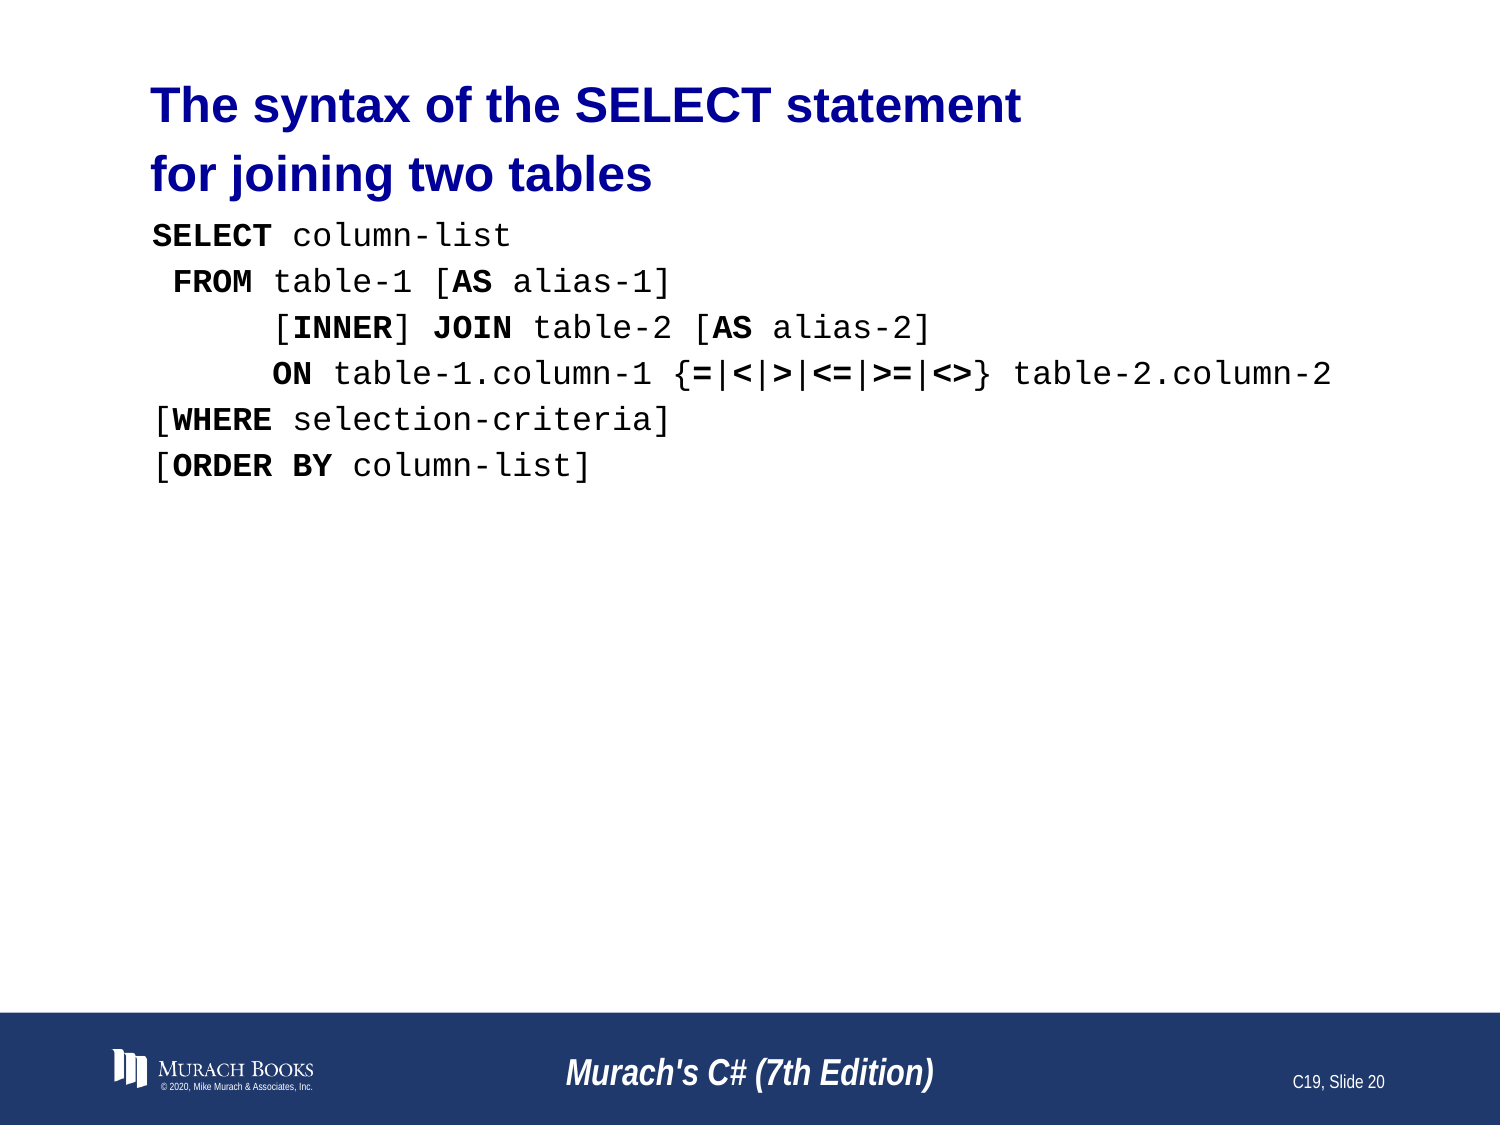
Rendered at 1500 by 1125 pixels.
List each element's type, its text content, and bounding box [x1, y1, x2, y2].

title The syntax of the SELECT statement for joining two tables [150, 66, 1350, 200]
slide_number C19, Slide 20 [1087, 1025, 1400, 1100]
footer © 2020, Mike Murach & Associates, Inc. [12, 1025, 463, 1100]
slide_number Murach's C# (7th Edition) [463, 1025, 1050, 1100]
list SELECT column-list FROM table-1 [AS alias-1] [INNER] JOIN table-2 [AS alias-2] ON table-1.column-1 {=|<|>|<=|>=|<>} table-2.column-2 [WHERE selection-criteria] [ORDER BY column-list] [137, 200, 1363, 1000]
